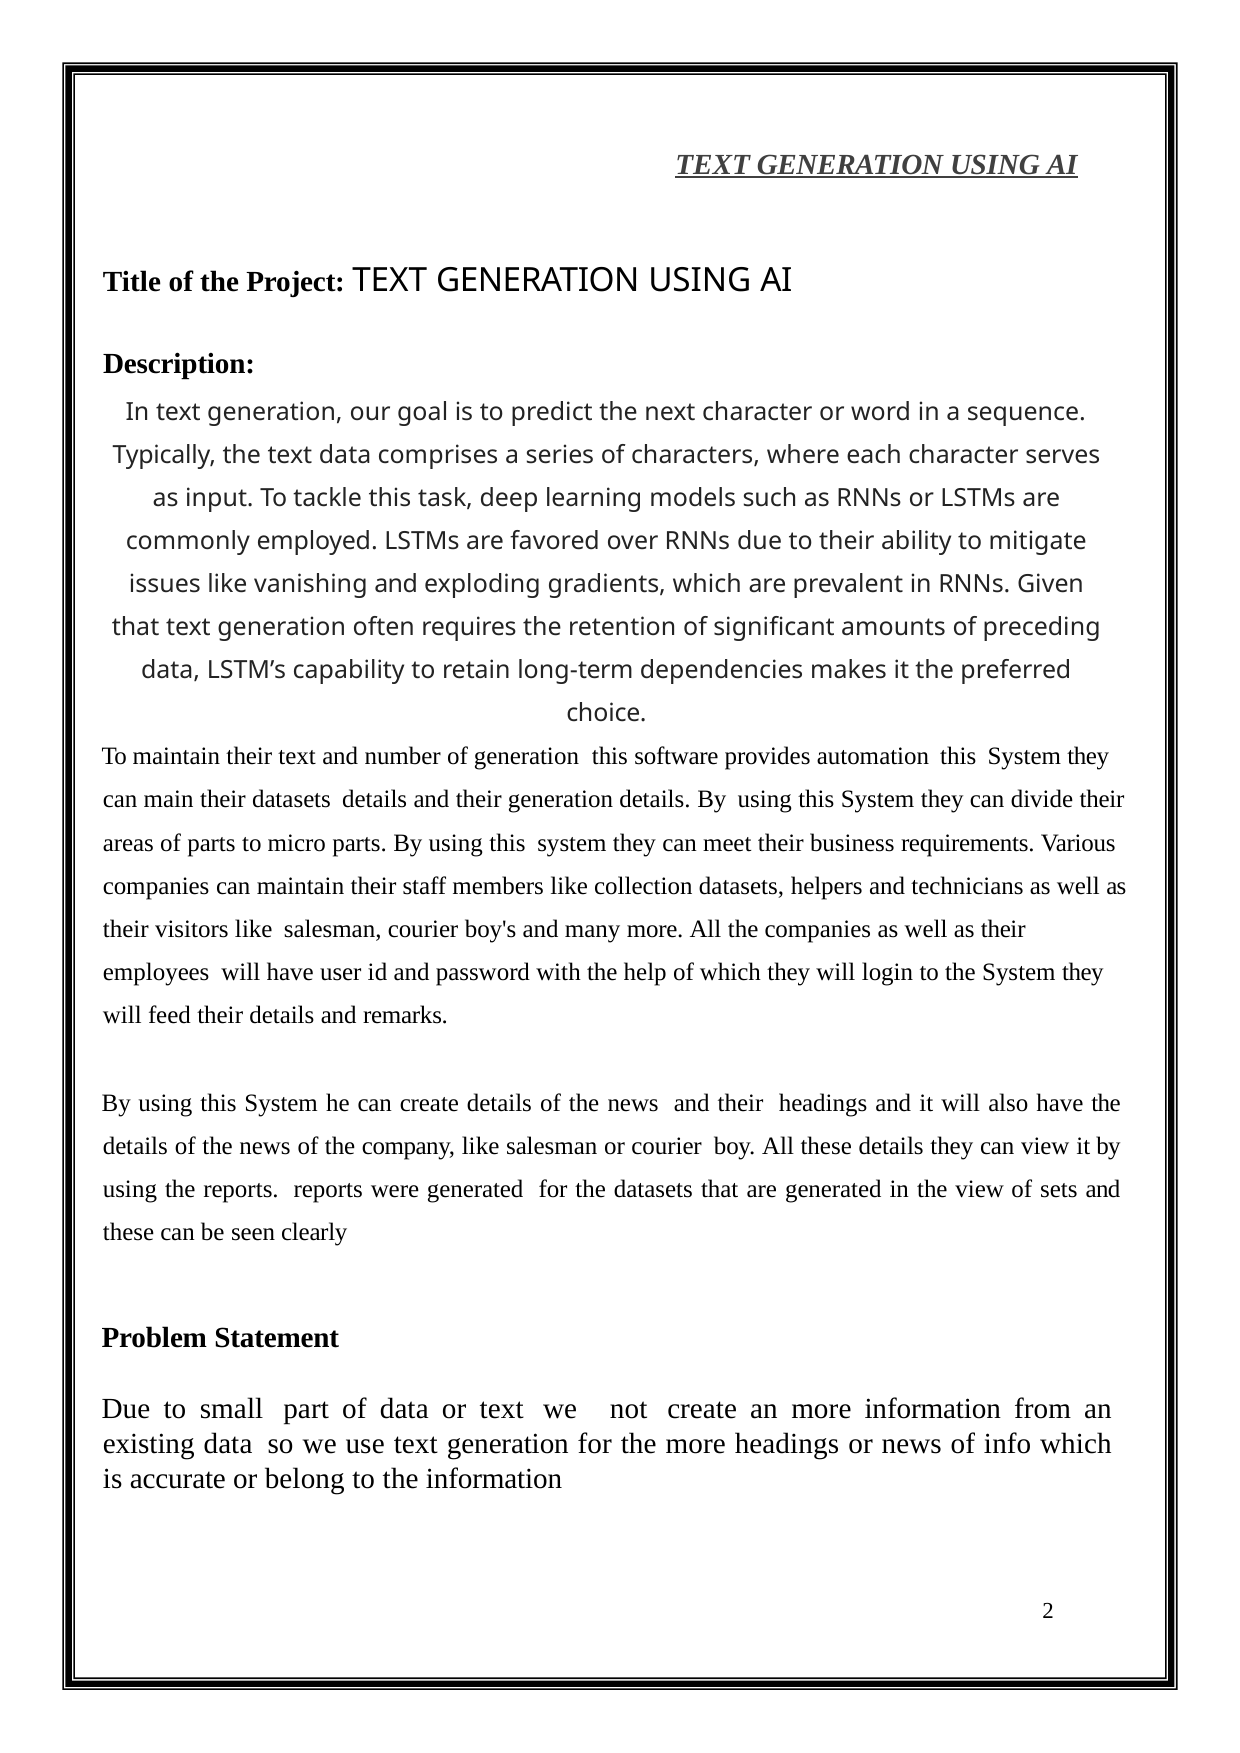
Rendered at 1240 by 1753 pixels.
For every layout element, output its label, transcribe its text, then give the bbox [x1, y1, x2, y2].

text_box 2 [1040, 1594, 1056, 1624]
text_box TEXT GENERATION USING AI Title of the Project: TEXT GENERATION USING AI Description: In text generation, our goal is to predict the next character or word in a sequence. Typically, the text data comprises a series of characters, where each character serves as input. To tackle this task, deep learning models such as RNNs or LSTMs are commonly employed. LSTMs are favored over RNNs due to their ability to mitigate issues like vanishing and exploding gradients, which are prevalent in RNNs. Given that text generation often requires the retention of significant amounts of preceding data, LSTM’s capability to retain long-term dependencies makes it the preferred choice. To maintain their text and number of generation this software provides automation this System they can main their datasets details and their generation details. By using this System they can divide their areas of parts to micro parts. By using this system they can meet their business requirements. Various companies can maintain their staff members like collection datasets, helpers and technicians as well as their visitors like salesman, courier boy's and many more. All the companies as well as their employees will have user id and password with the help of which they will login to the System they will feed their details and remarks. By using this System he can create details of the news and their headings and it will also have the details of the news of the company, like salesman or courier boy. All these details they can view it by using the reports. reports were generated for the datasets that are generated in the view of sets and these can be seen clearly Problem Statement Due to small part of data or text we not create an more information from an existing data so we use text generation for the more headings or news of info which is accurate or belong to the information [100, 143, 1129, 1495]
text_box [62, 62, 1178, 1690]
